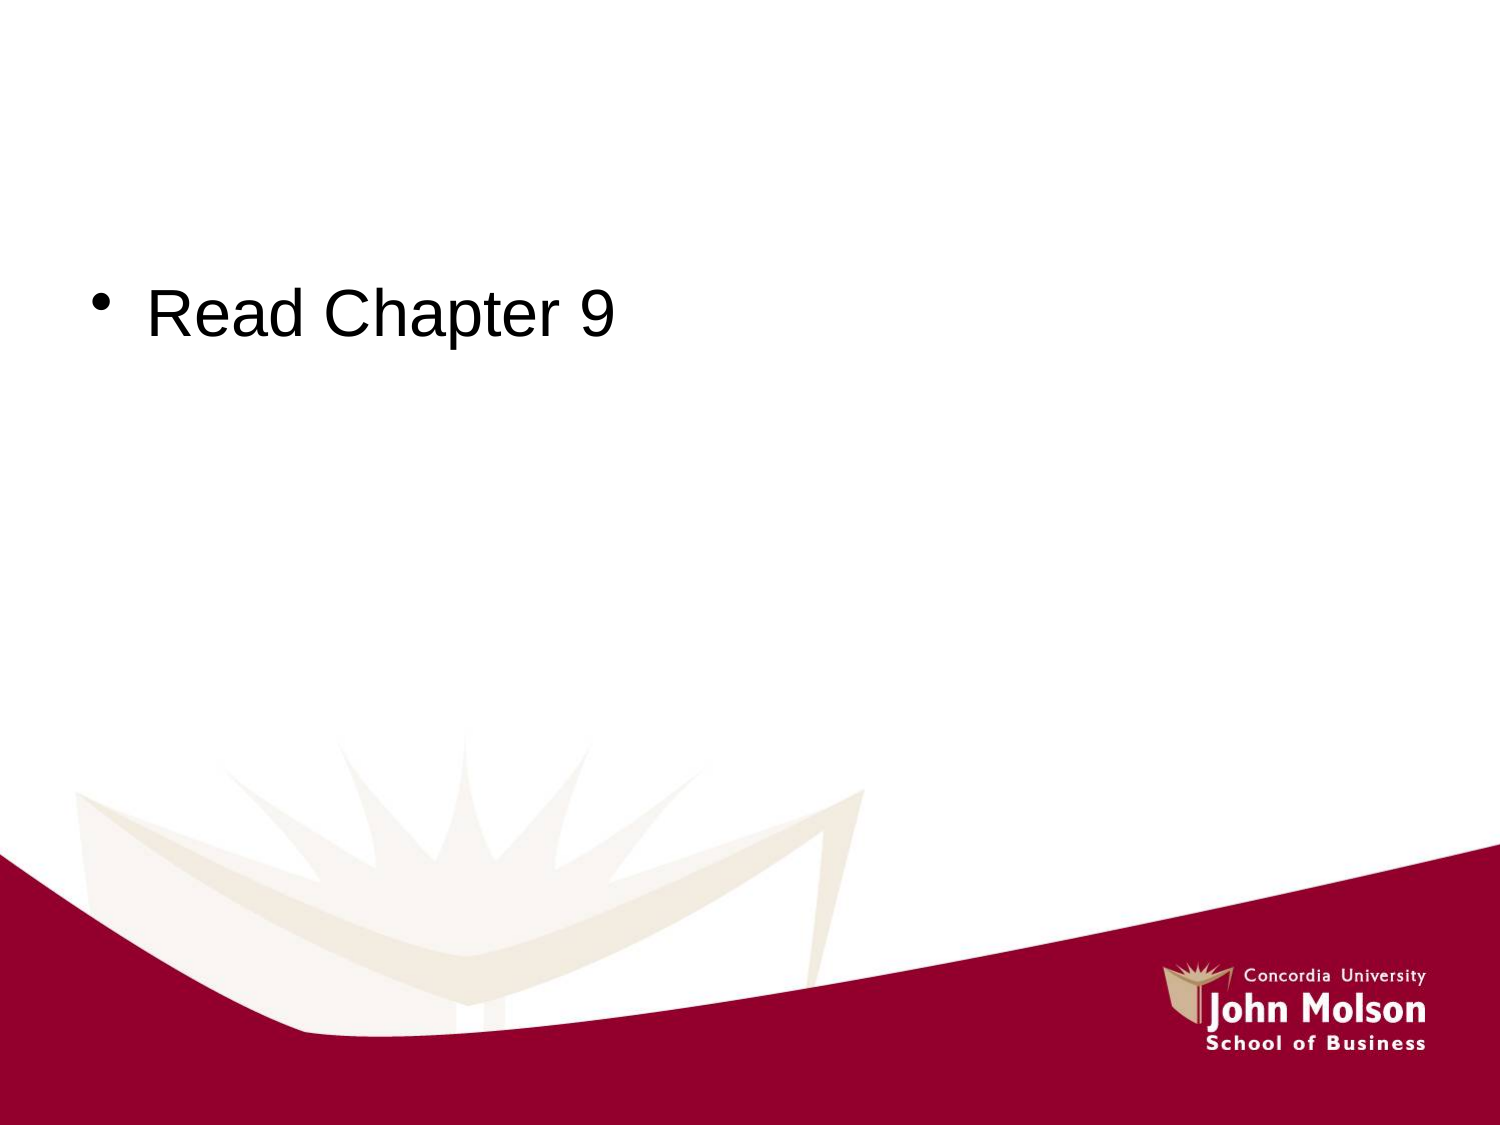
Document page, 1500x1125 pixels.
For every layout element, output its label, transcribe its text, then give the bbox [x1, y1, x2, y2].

picture [0, 0, 1500, 1125]
list Read Chapter 9 [74, 262, 1426, 1006]
